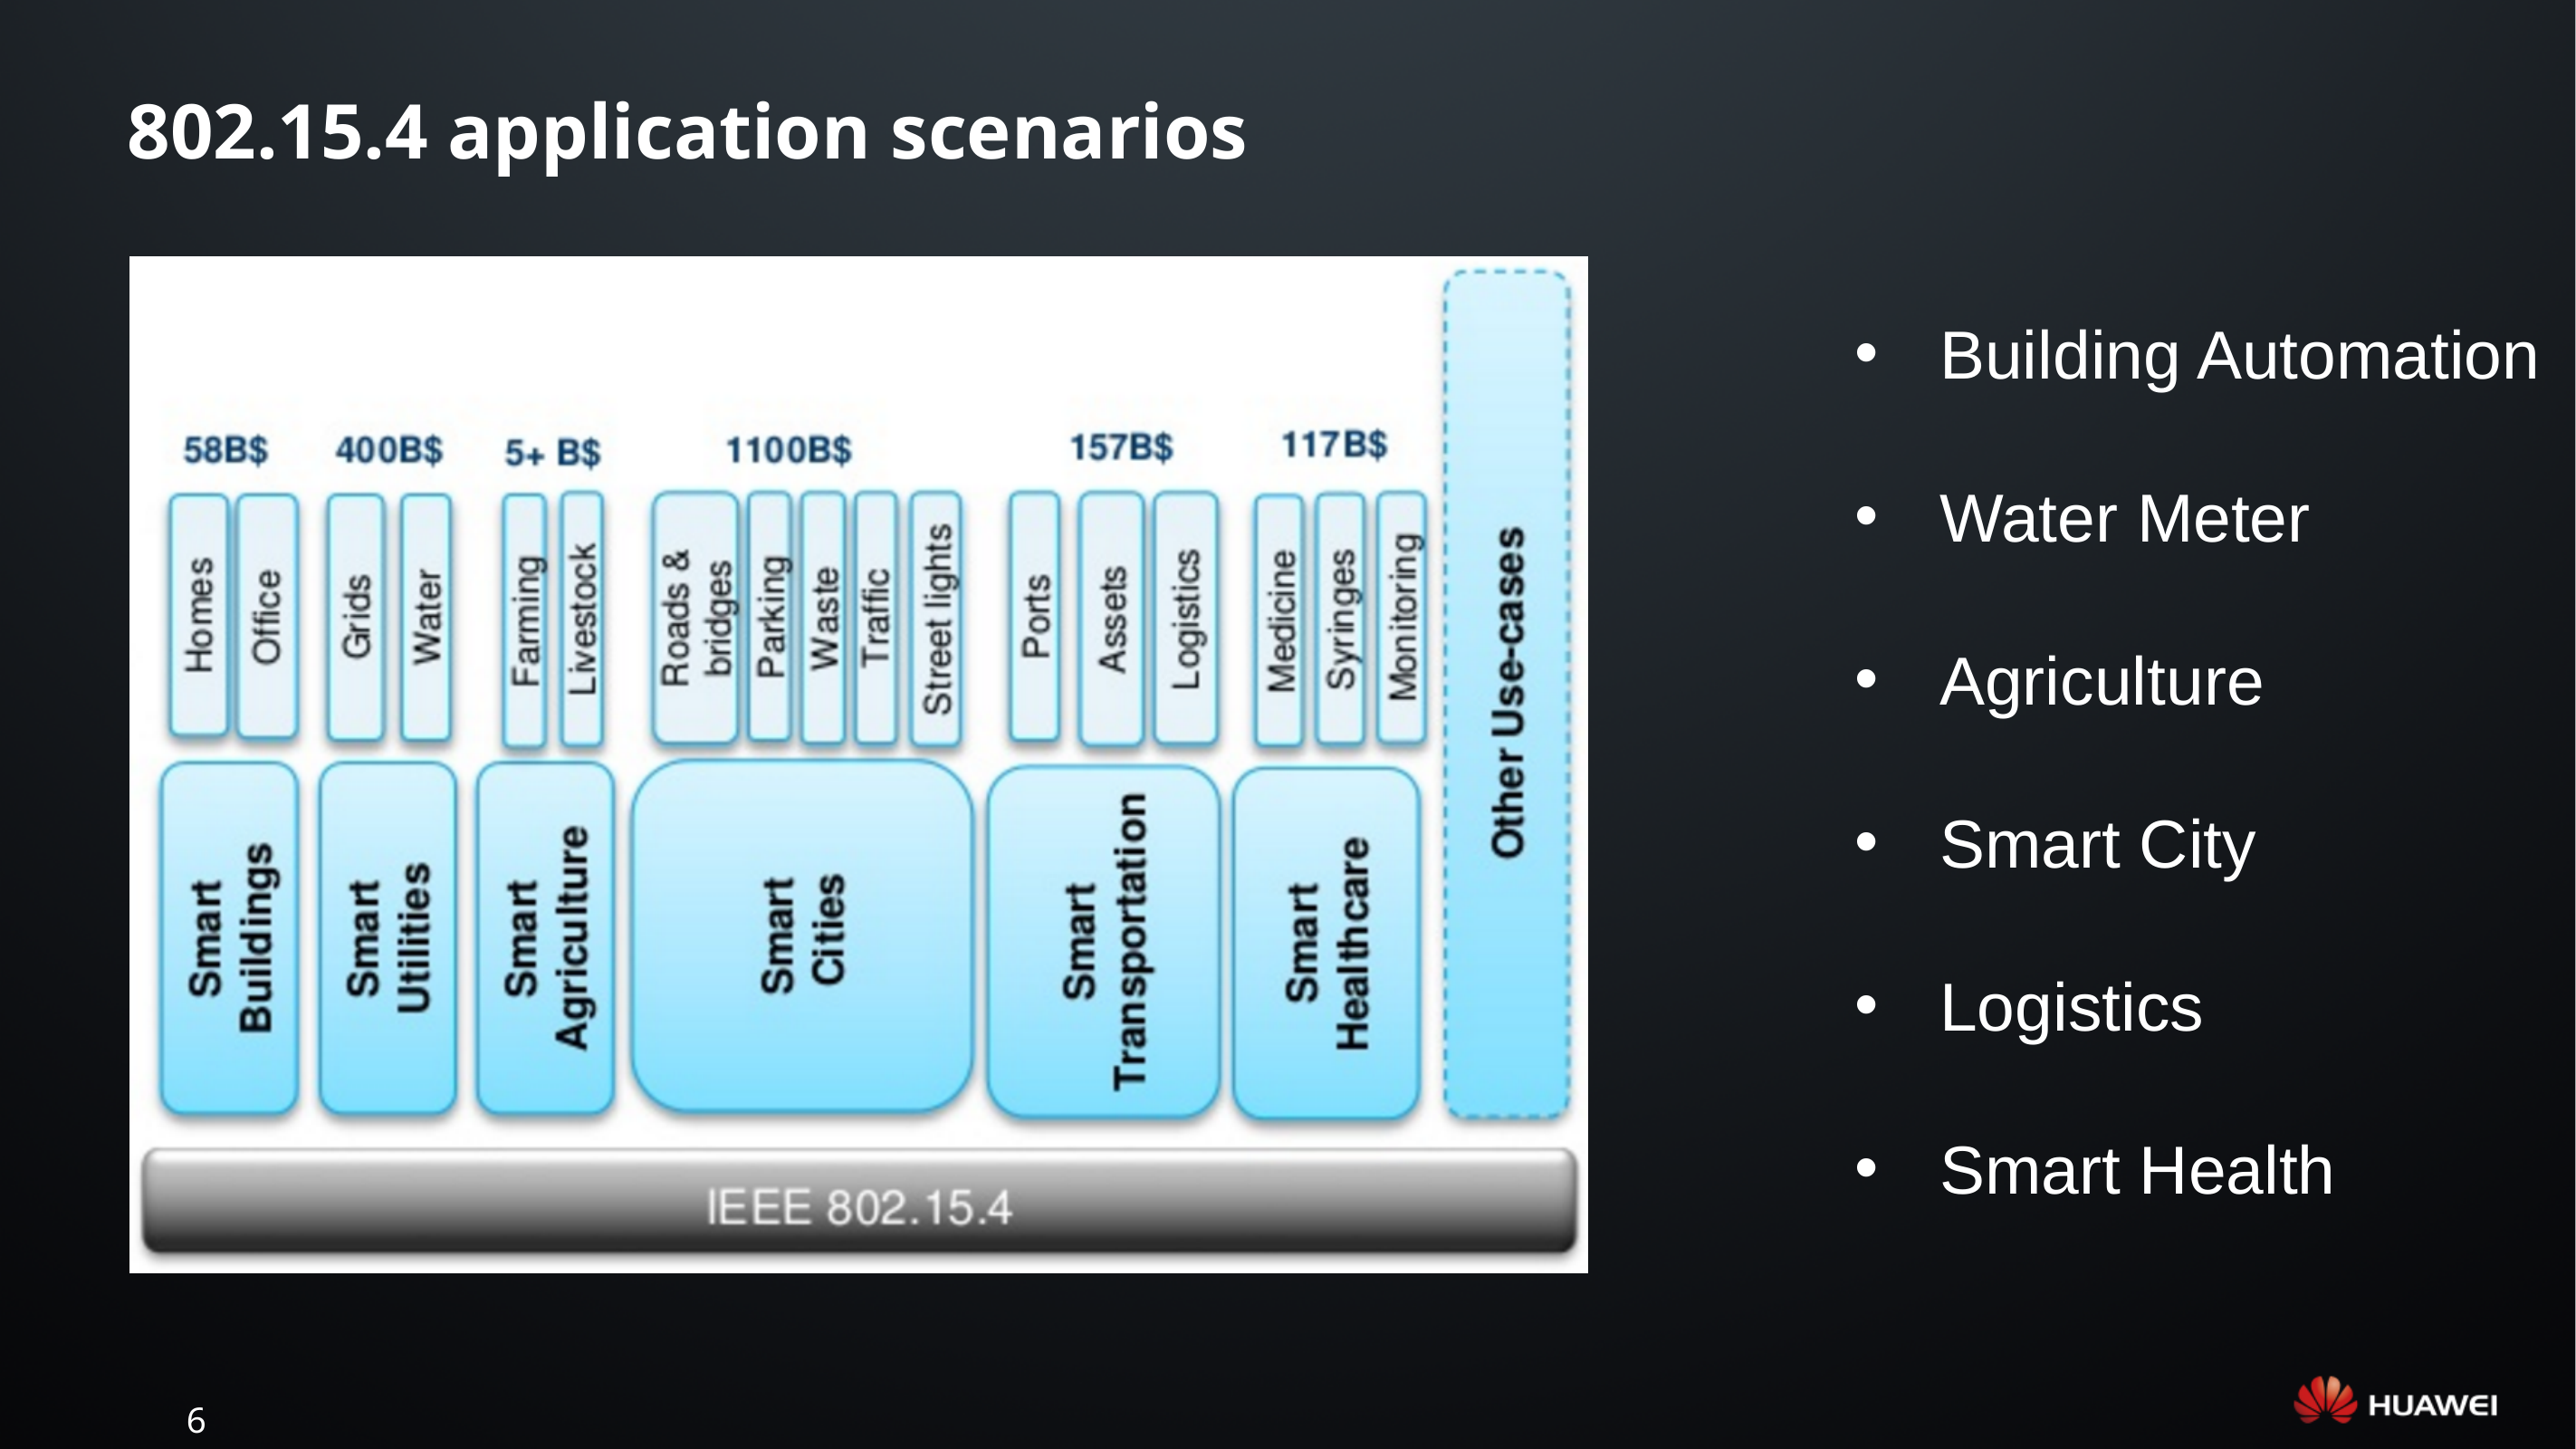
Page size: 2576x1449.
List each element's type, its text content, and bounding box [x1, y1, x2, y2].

picture [0, 0, 2576, 1449]
title 802.15.4 application scenarios [109, 34, 2466, 223]
text_box Building Automation Water Meter Agriculture Smart City Logistics Smart Health [1841, 222, 2554, 1214]
